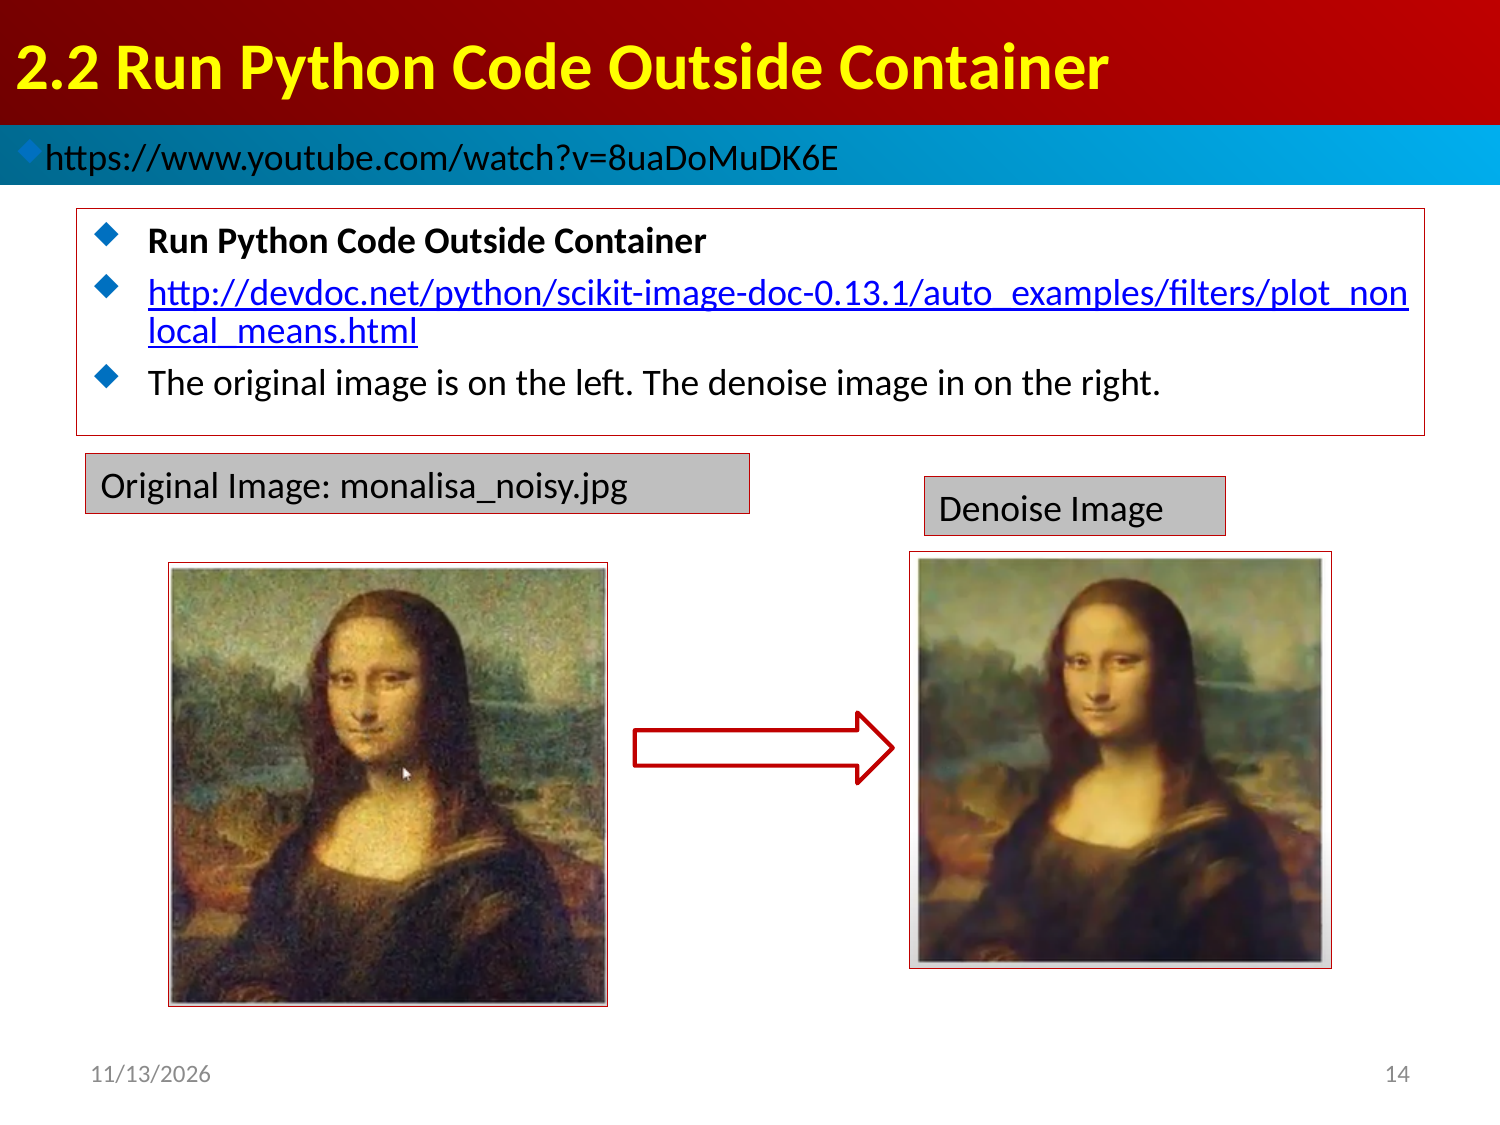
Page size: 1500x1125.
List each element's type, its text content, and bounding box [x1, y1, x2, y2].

title 2.2 Run Python Code Outside Container [0, 0, 1500, 125]
picture [909, 551, 1332, 969]
subtitle Run Python Code Outside Container http://devdoc.net/python/scikit-image-doc-0.13.1/auto_examples/filters/plot_nonlocal_means.html The original image is on the left. The denoise image in on the right. [76, 208, 1425, 436]
text_box Original Image: monalisa_noisy.jpg [85, 453, 750, 514]
text_box Denoise Image [924, 476, 1226, 536]
text_box https://www.youtube.com/watch?v=8uaDoMuDK6E [0, 125, 1500, 185]
slide_number 14 [1074, 1042, 1425, 1103]
picture [167, 562, 608, 1007]
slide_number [75, 1042, 425, 1103]
text_box [632, 710, 895, 786]
